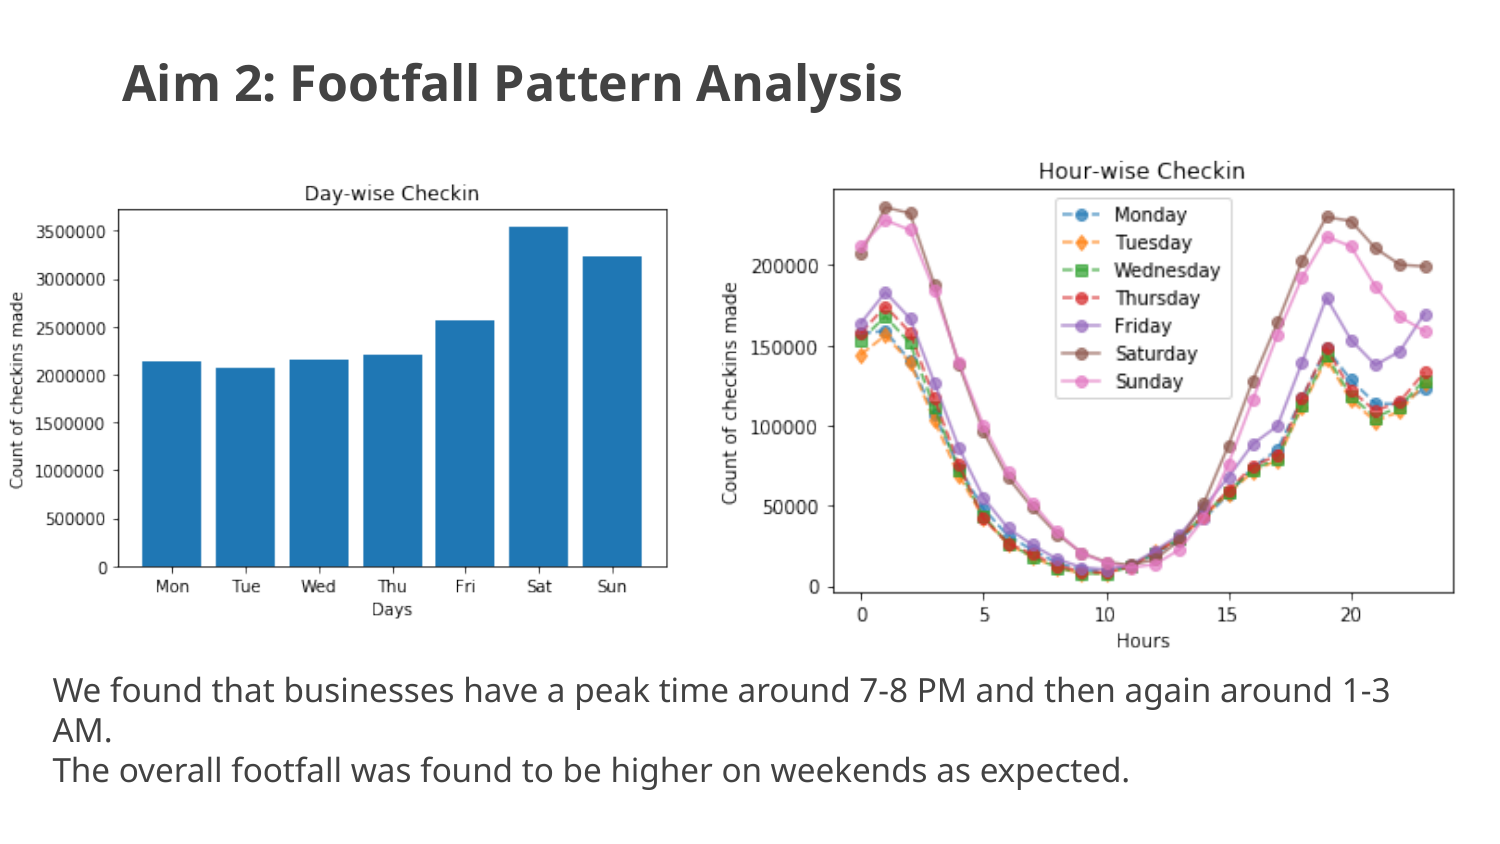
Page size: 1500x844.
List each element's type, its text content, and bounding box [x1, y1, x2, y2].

title Aim 2: Footfall Pattern Analysis [107, 36, 1393, 149]
picture [711, 148, 1472, 663]
picture [0, 173, 683, 629]
title We found that businesses have a peak time around 7-8 PM and then again around 1-3 AM. The overall footfall was found to be higher on weekends as expected. [37, 653, 1472, 835]
